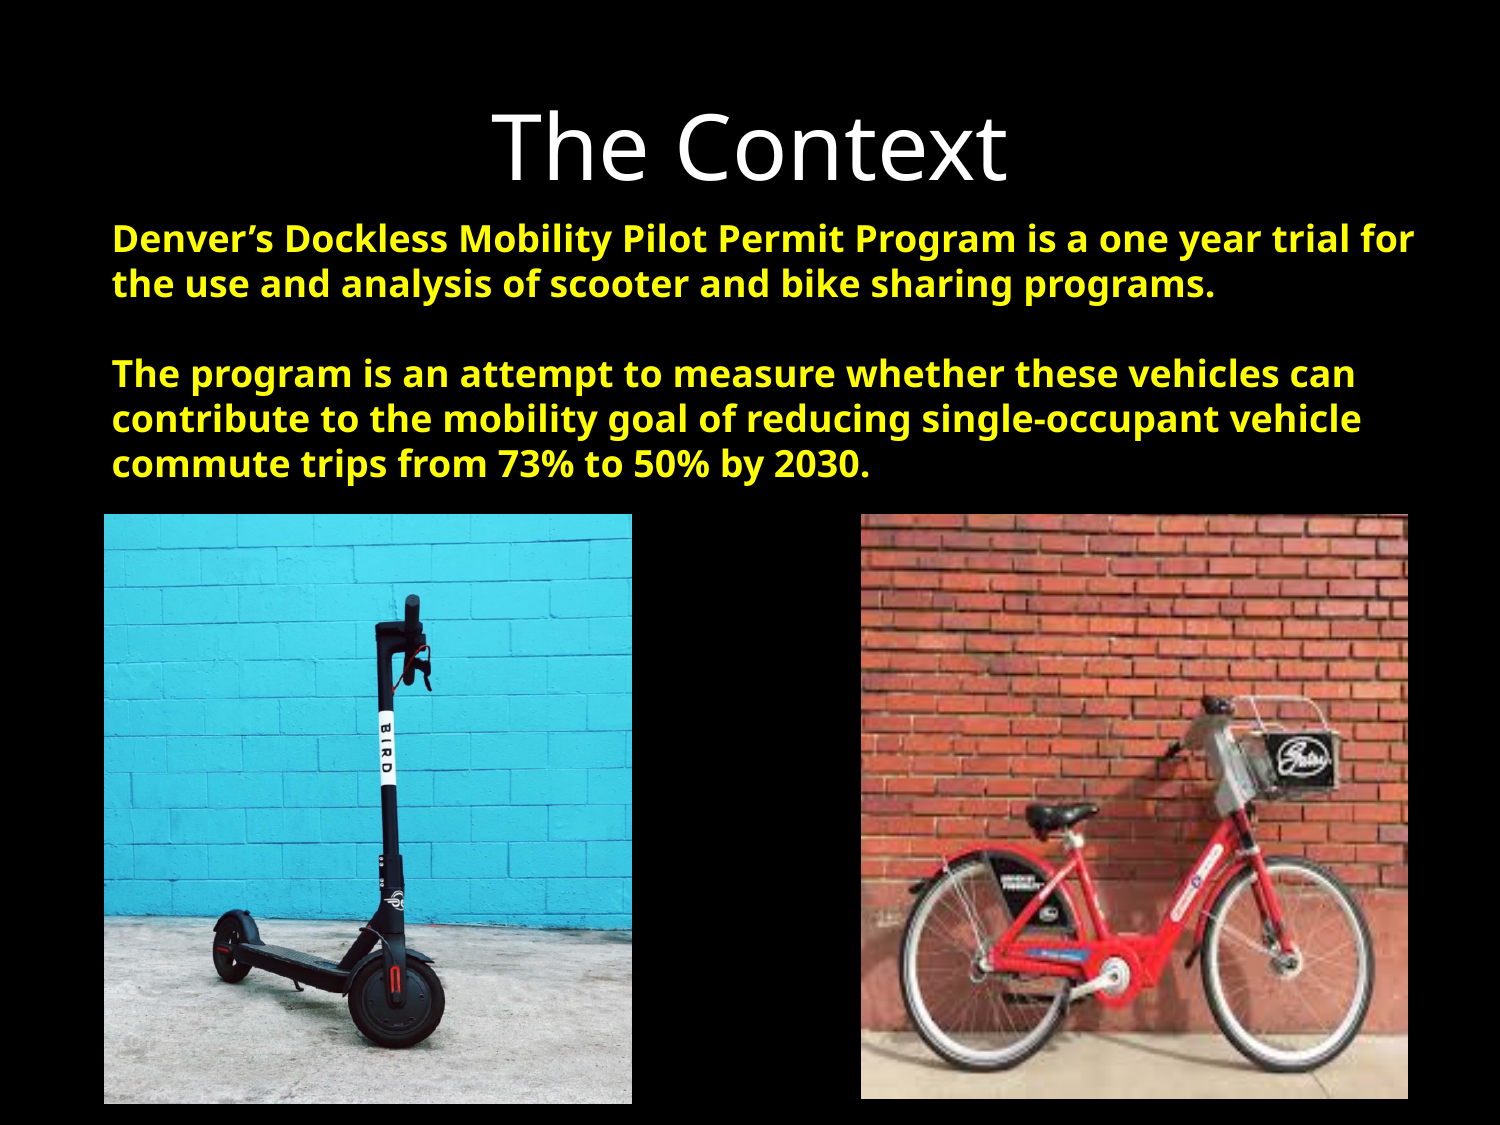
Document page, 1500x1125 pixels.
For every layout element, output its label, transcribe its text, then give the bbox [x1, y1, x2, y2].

picture [103, 513, 632, 1105]
picture [861, 514, 1408, 1099]
text_box Denver’s Dockless Mobility Pilot Permit Program is a one year trial for the use and analysis of scooter and bike sharing programs. The program is an attempt to measure whether these vehicles can contribute to the mobility goal of reducing single-occupant vehicle commute trips from 73% to 50% by 2030. [104, 207, 1425, 493]
title The Context [74, 49, 1426, 239]
